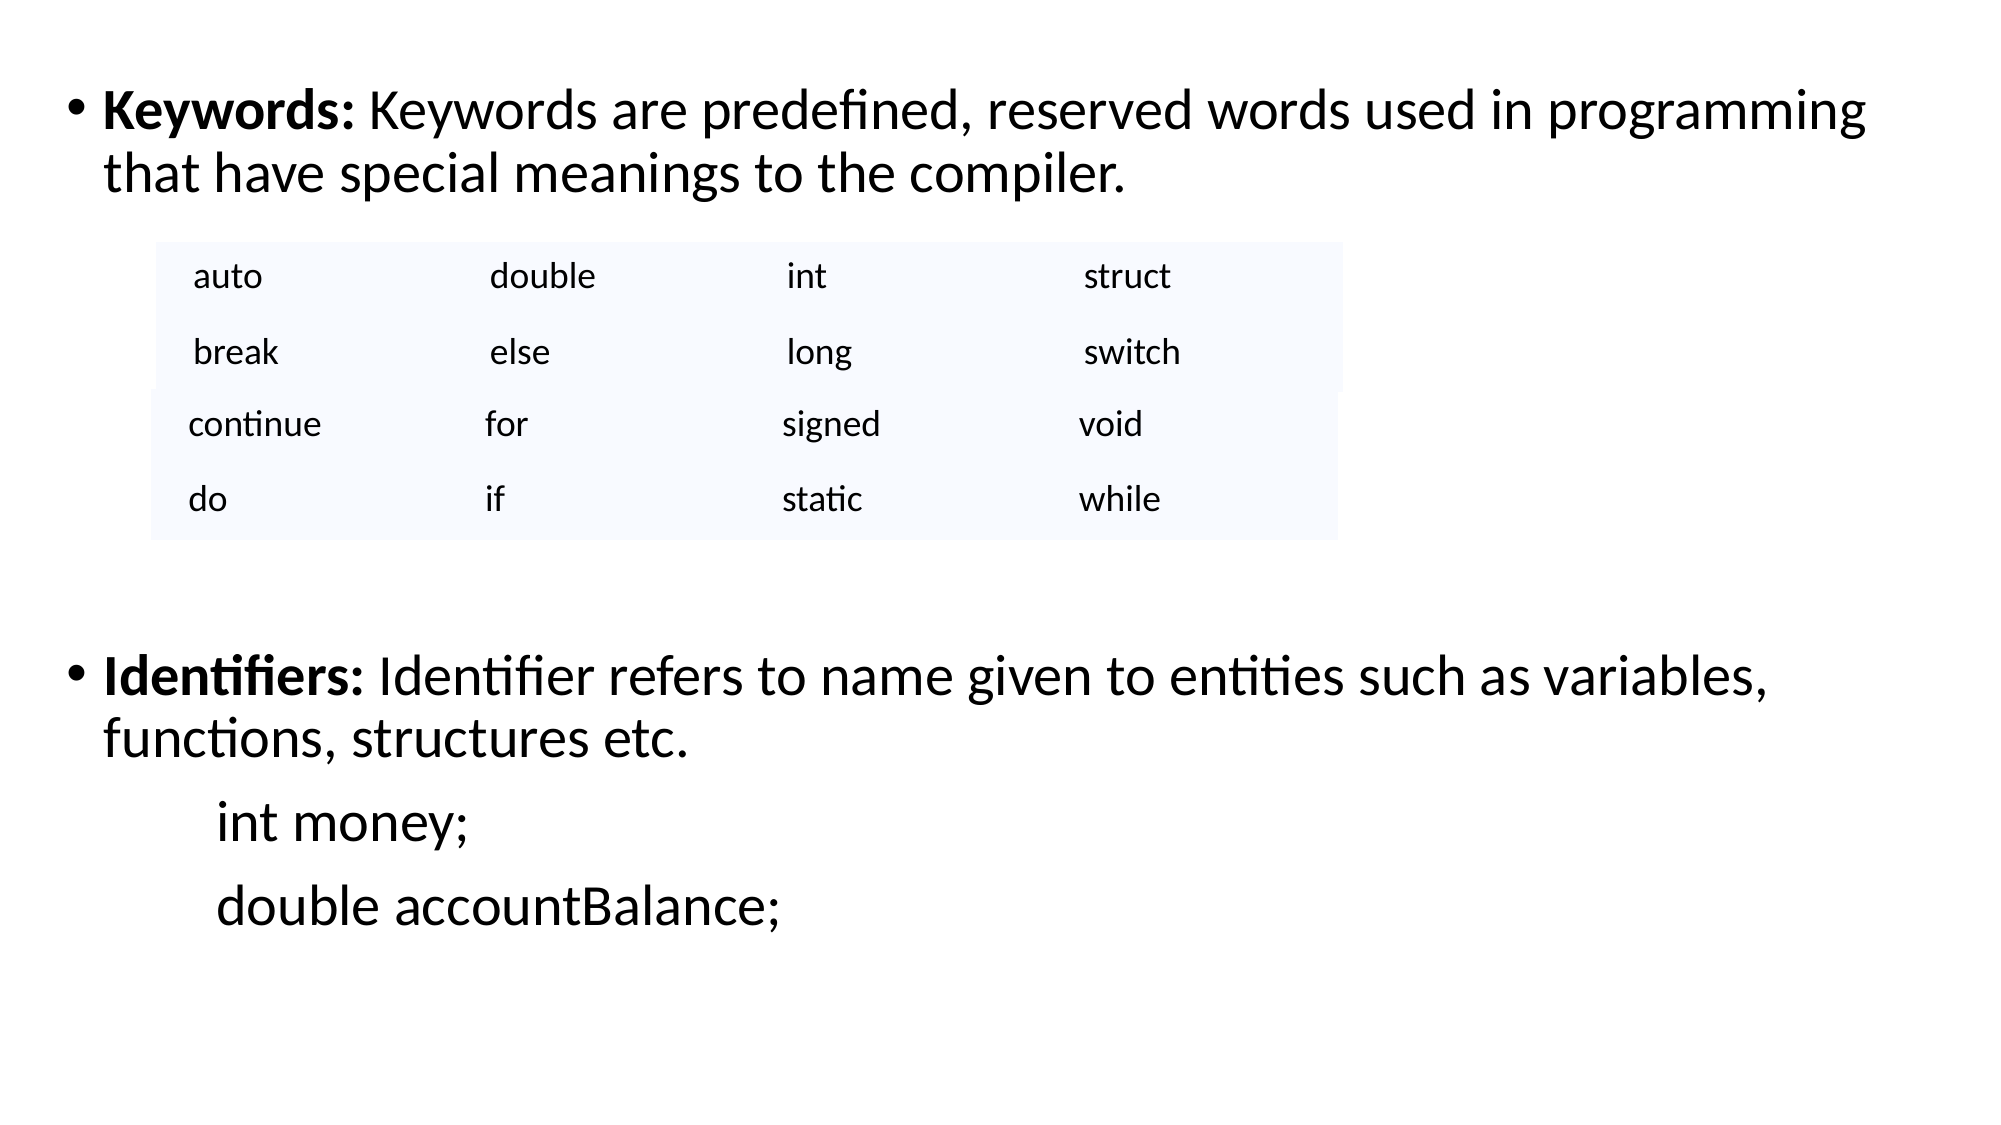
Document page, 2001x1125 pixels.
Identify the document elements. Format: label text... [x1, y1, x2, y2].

table_header auto [156, 242, 452, 317]
list Keywords: Keywords are predefined, reserved words used in programming that have special meanings to the compiler. Identifiers: Identifier refers to name given to entities such as variables, functions, structures etc. int money; double accountBalance; [51, 71, 1953, 1077]
table_cell while [1041, 464, 1338, 540]
table_cell do [151, 464, 448, 540]
table_cell else [452, 317, 749, 389]
table_header signed [745, 389, 1041, 464]
table_cell break [156, 317, 452, 389]
table_header struct [1046, 242, 1343, 317]
table_header int [749, 242, 1046, 317]
table_header continue [151, 389, 448, 464]
table_header void [1041, 389, 1338, 464]
table_header double [452, 242, 749, 317]
table_cell long [749, 317, 1046, 389]
table_cell static [745, 464, 1041, 540]
table_cell if [448, 464, 745, 540]
table_header for [448, 389, 745, 464]
table_cell switch [1046, 317, 1343, 392]
